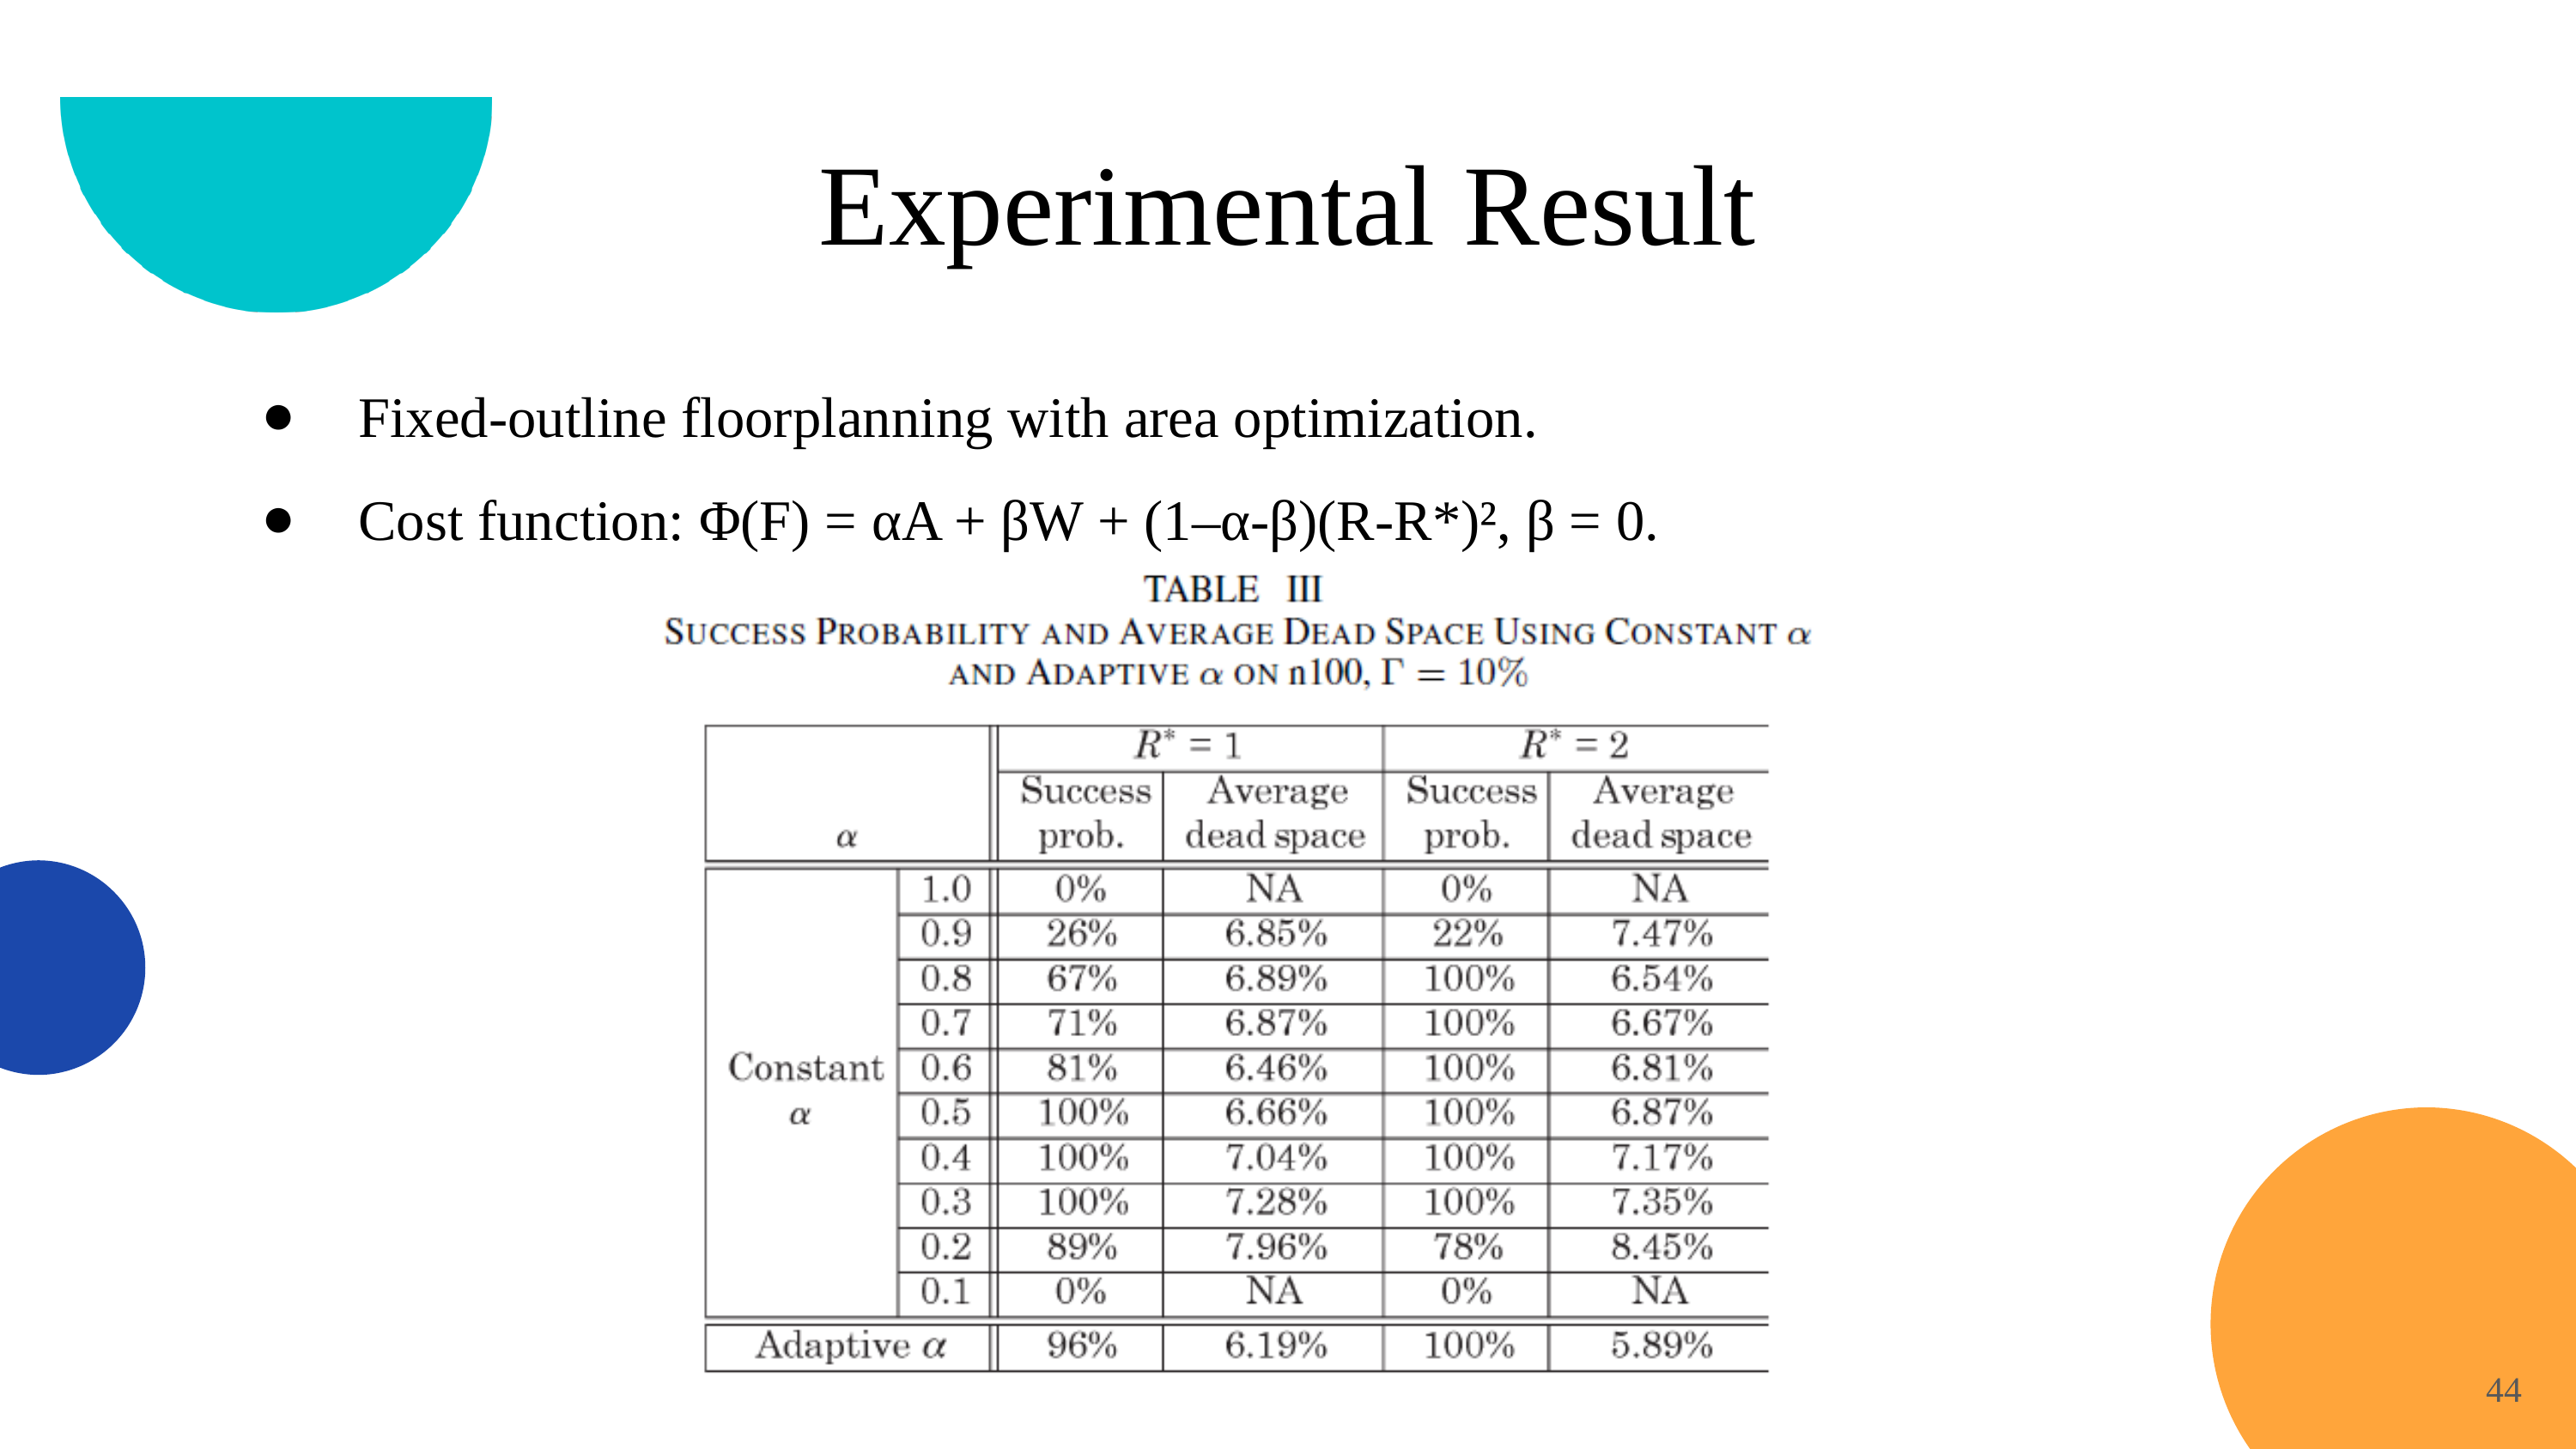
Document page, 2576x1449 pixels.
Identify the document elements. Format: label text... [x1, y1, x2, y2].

picture [60, 97, 492, 312]
text_box ‹#› [2458, 1360, 2536, 1416]
title Experimental Result [507, 124, 2069, 286]
picture [663, 558, 1820, 1377]
text_box [0, 860, 88, 1076]
list Fixed-outline floorplanning with area optimization. Cost function: Φ(F) = αA + βW + (1–α-β)(R-R*)², β = 0. [88, 339, 2396, 1302]
text_box [2210, 1107, 2576, 1449]
